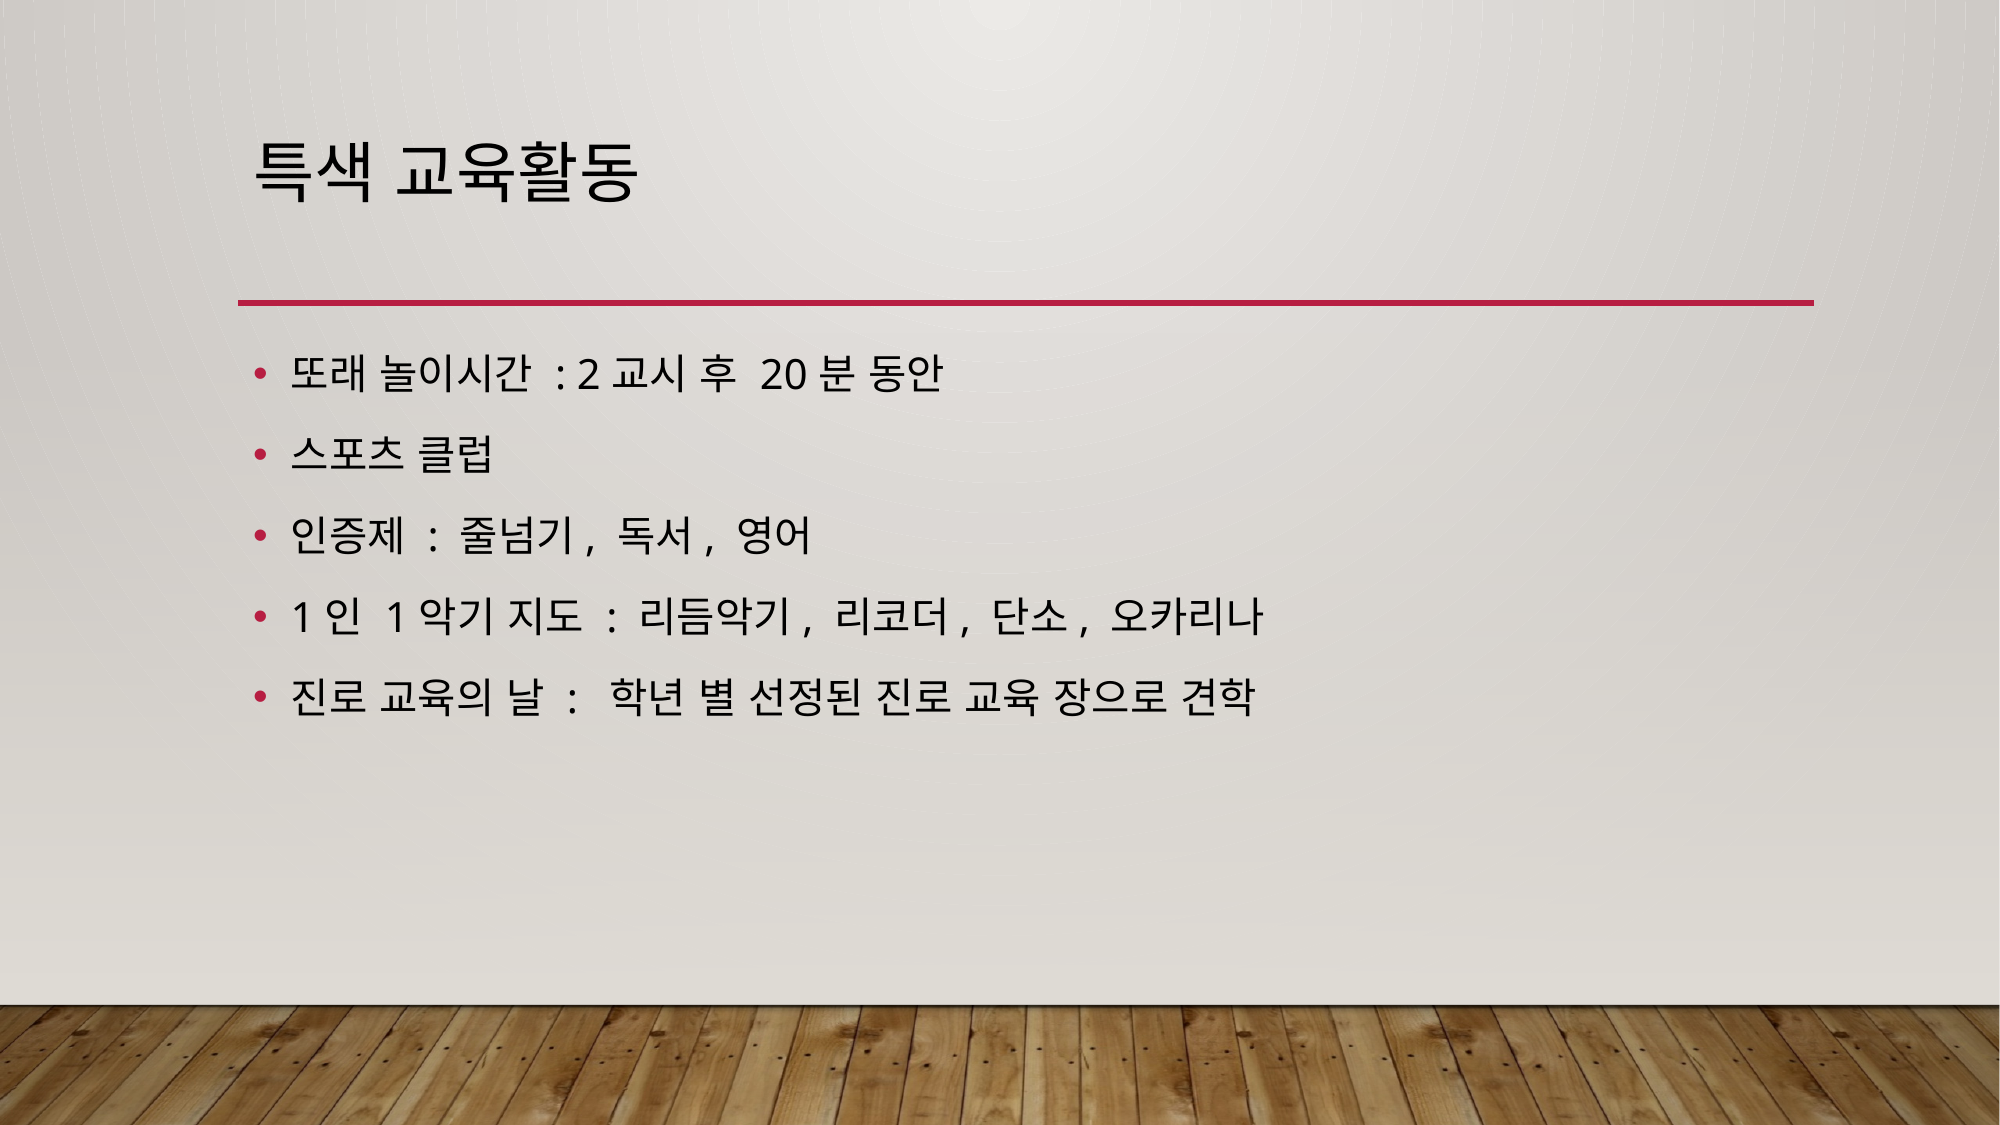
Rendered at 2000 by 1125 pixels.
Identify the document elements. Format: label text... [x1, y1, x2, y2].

picture [0, 1005, 2000, 1125]
title 특색 교육활동 [238, 131, 1813, 305]
list 또래 놀이시간 : 2교시 후 20분 동안 스포츠 클럽 인증제 : 줄넘기, 독서, 영어 1인 1악기 지도 : 리듬악기, 리코더, 단소, 오카리나 진로 교육의 날 : 학년 별 선정된 진로 교육 장으로 견학 [238, 330, 1813, 897]
